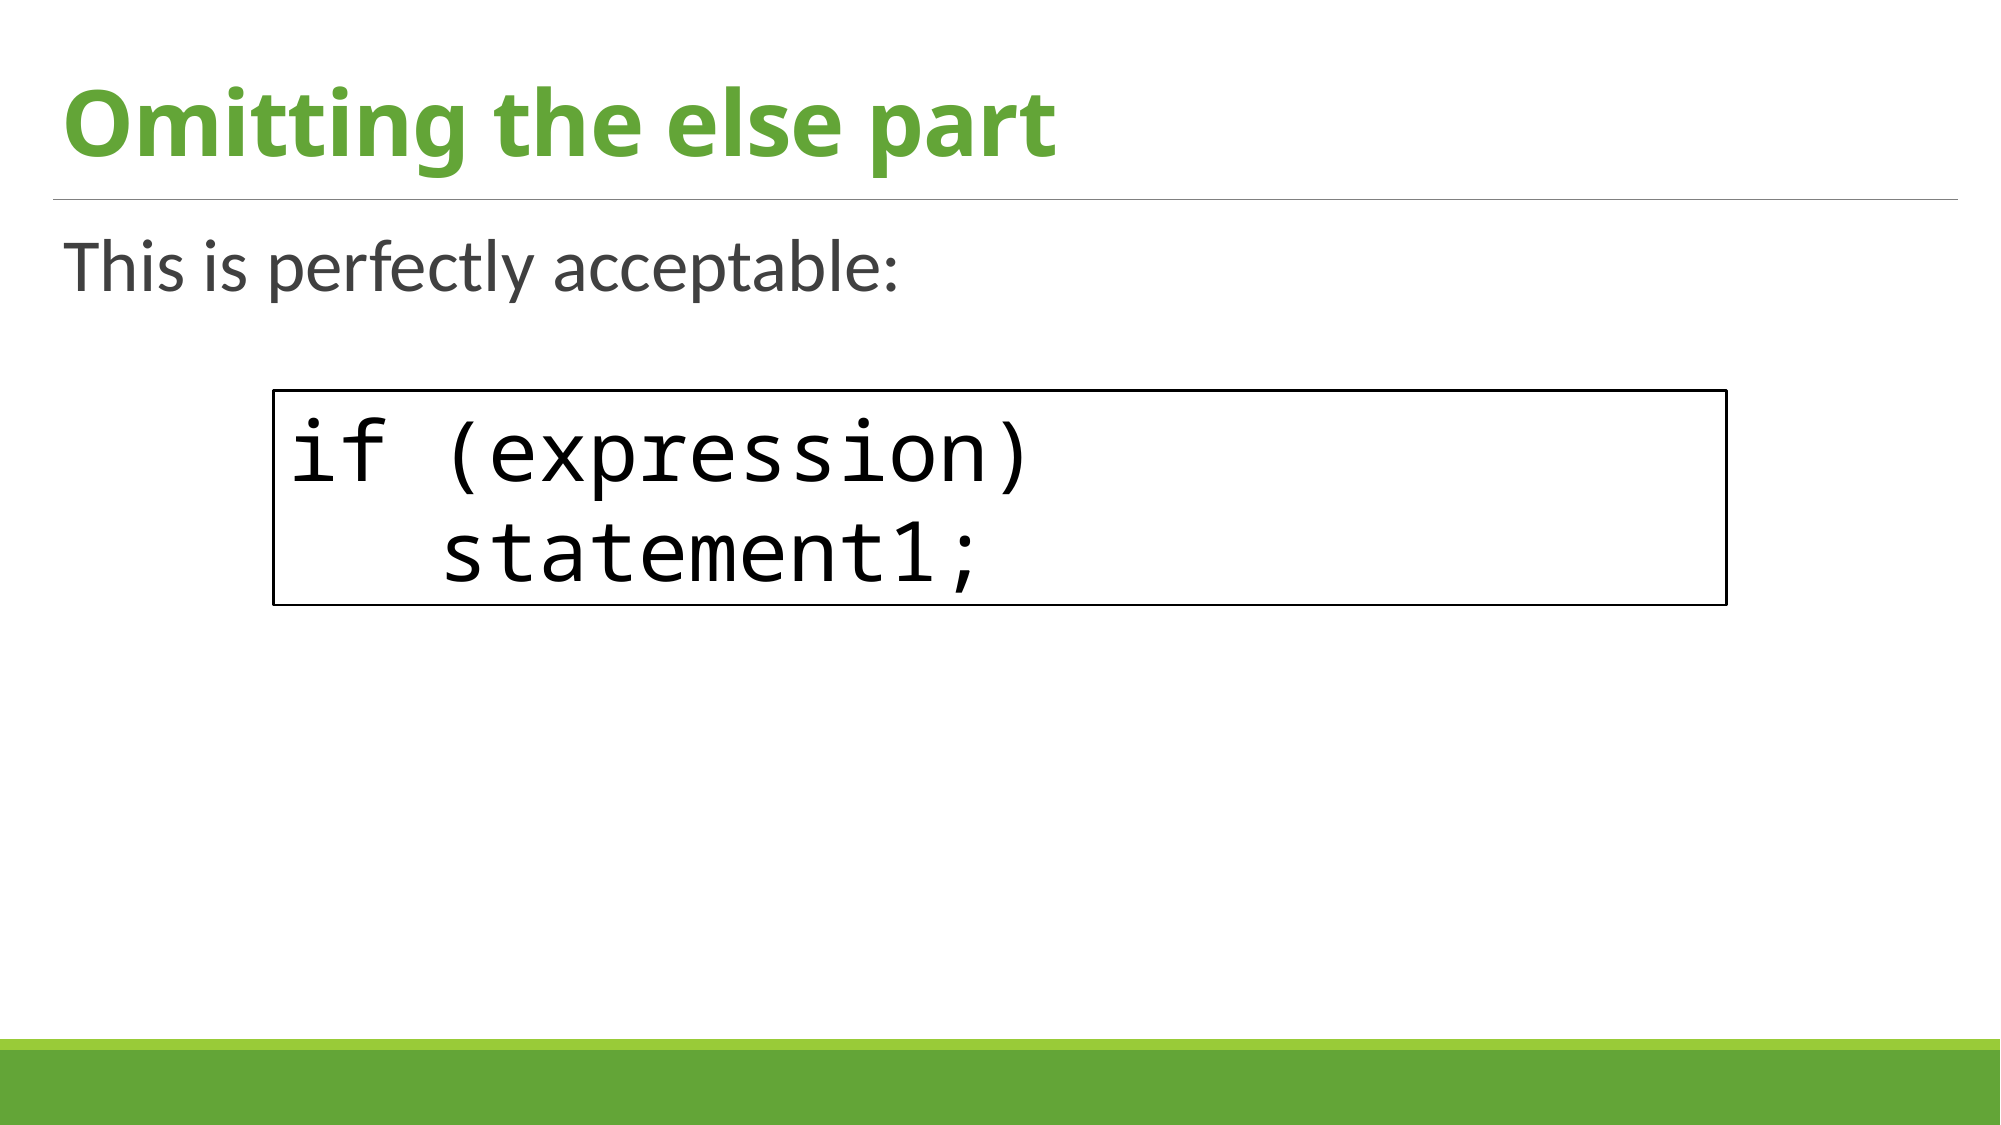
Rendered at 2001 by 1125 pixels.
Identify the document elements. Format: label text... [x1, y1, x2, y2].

list This is perfectly acceptable: [46, 218, 1830, 355]
title Omitting the else part [46, 47, 1830, 183]
text_box if (expression) statement1; [272, 389, 1728, 606]
